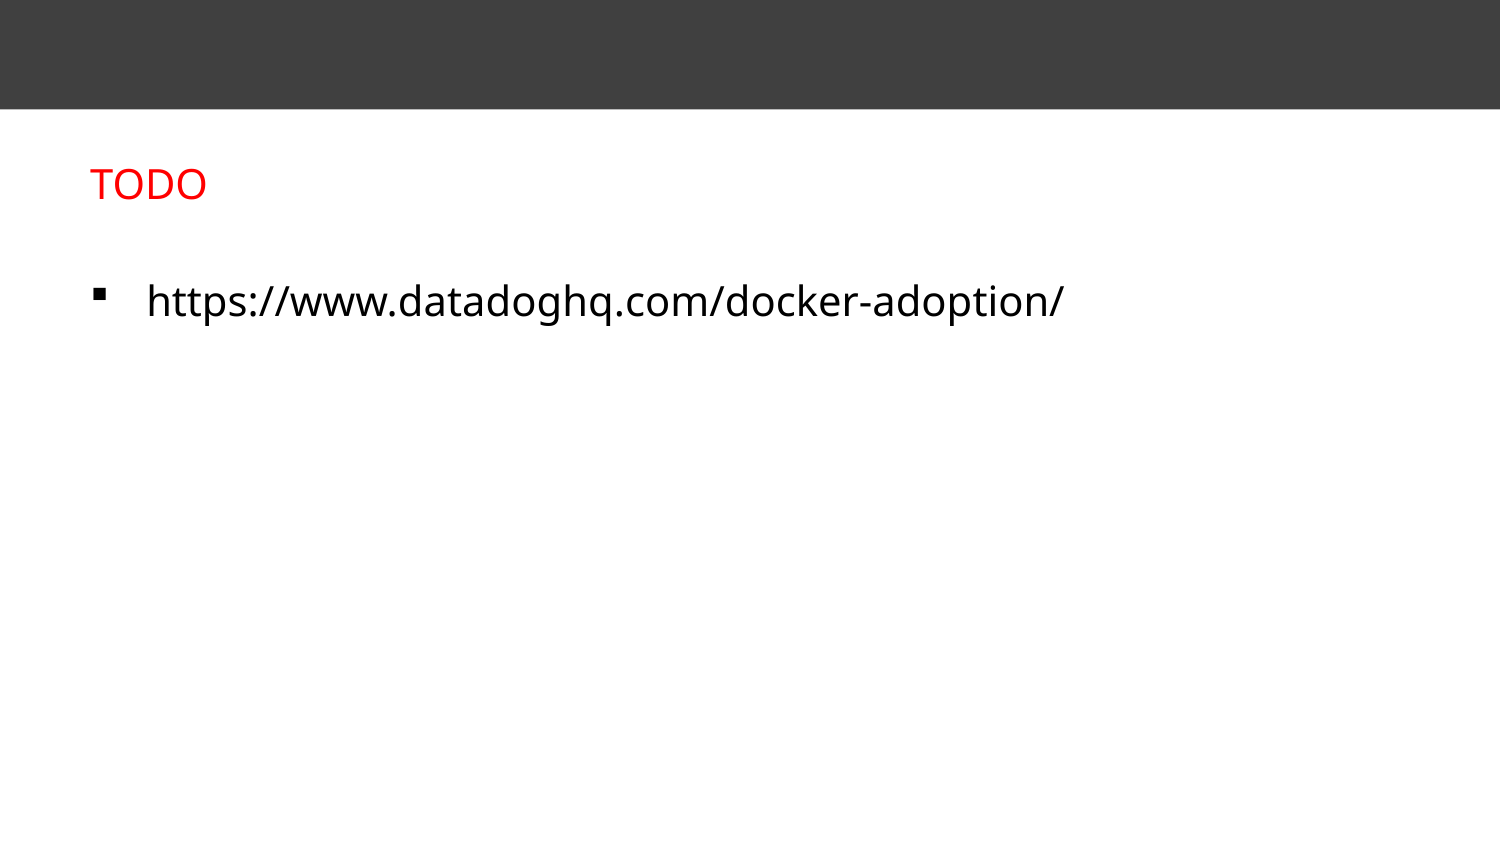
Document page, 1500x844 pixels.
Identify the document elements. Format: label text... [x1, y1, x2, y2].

list TODO https://www.datadoghq.com/docker-adoption/ [75, 150, 1425, 754]
